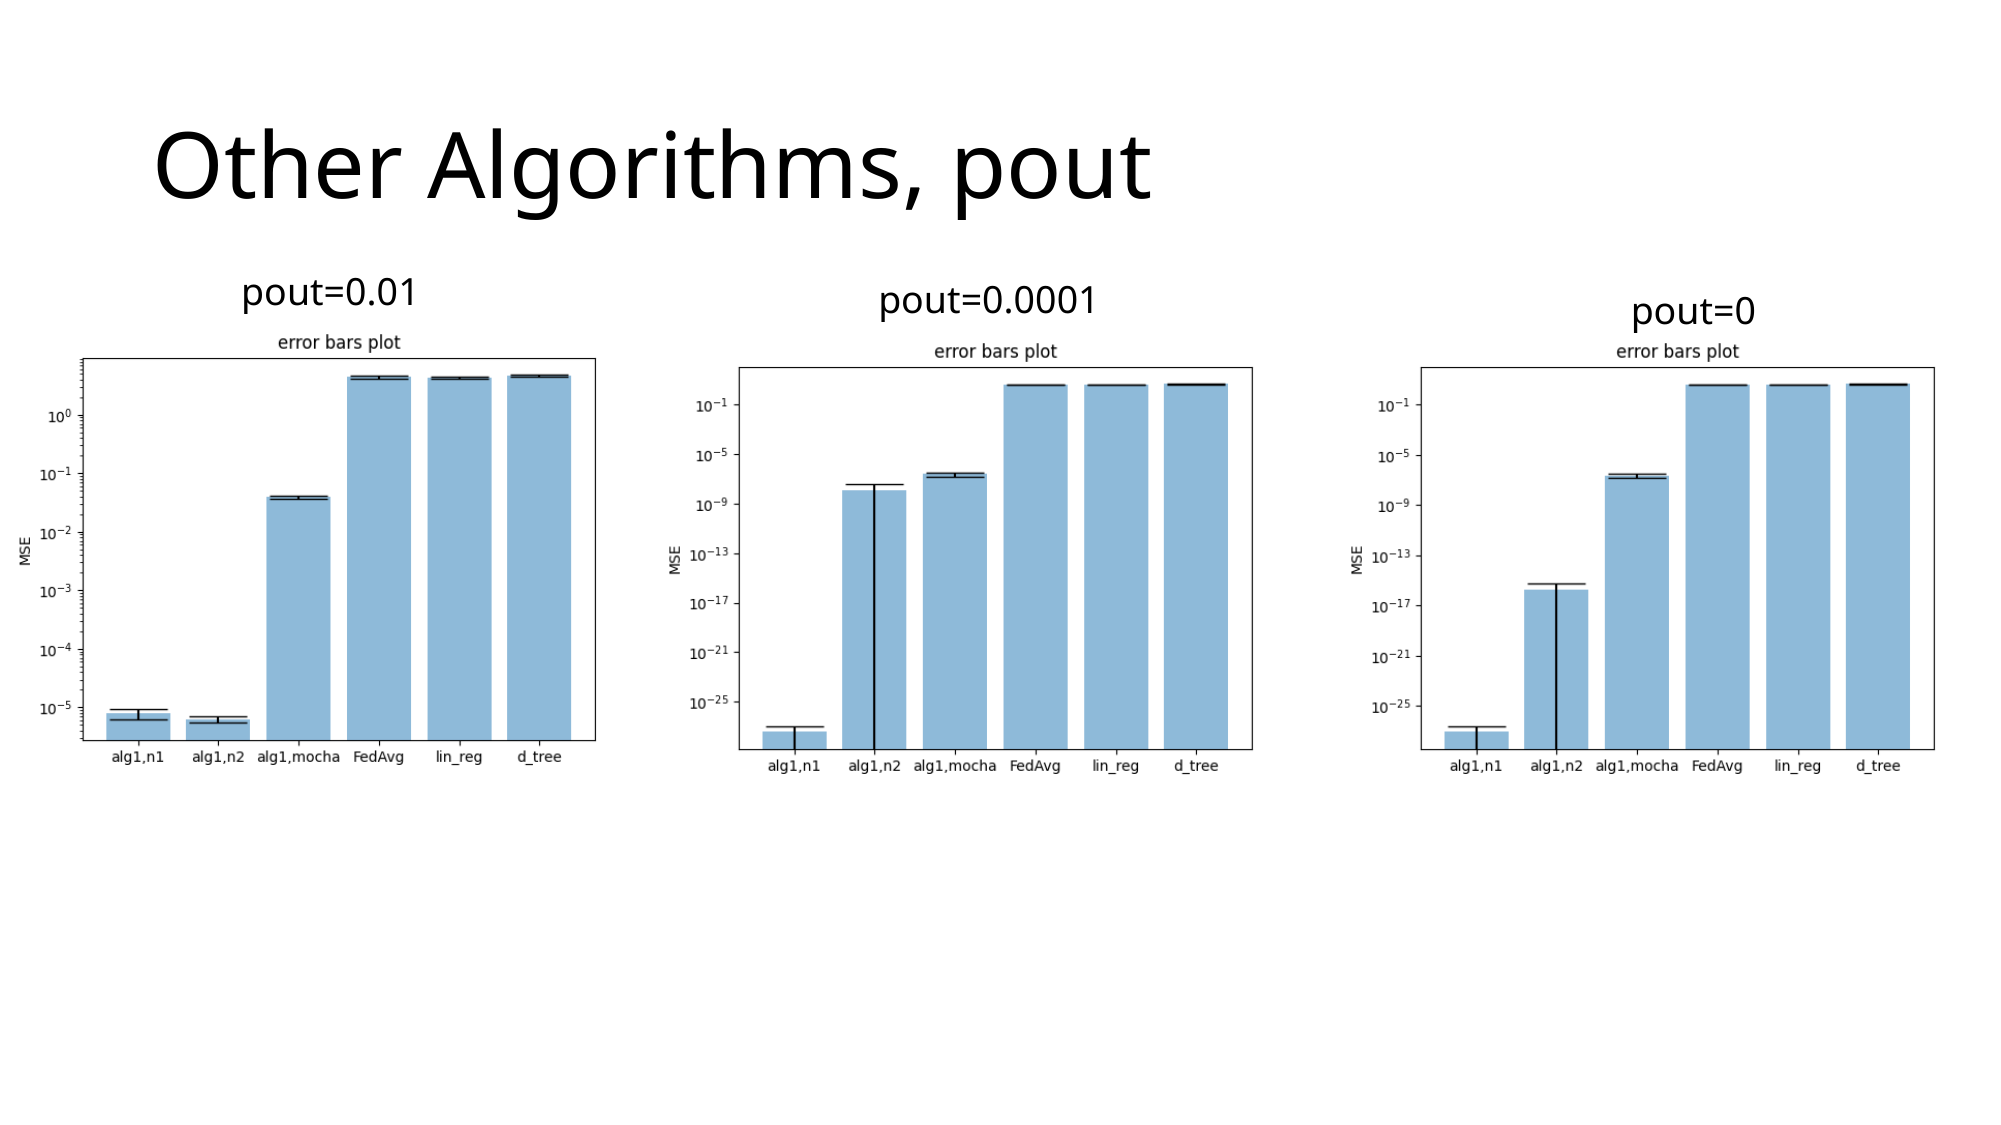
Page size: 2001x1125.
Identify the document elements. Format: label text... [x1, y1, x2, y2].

picture [1338, 307, 2000, 804]
picture [656, 307, 1318, 804]
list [0, 299, 661, 795]
text_box pout=0.0001 [863, 268, 1115, 307]
title Other Algorithms, pout [137, 59, 1863, 278]
text_box pout=0.01 [226, 260, 435, 299]
text_box pout=0 [1616, 279, 1772, 307]
